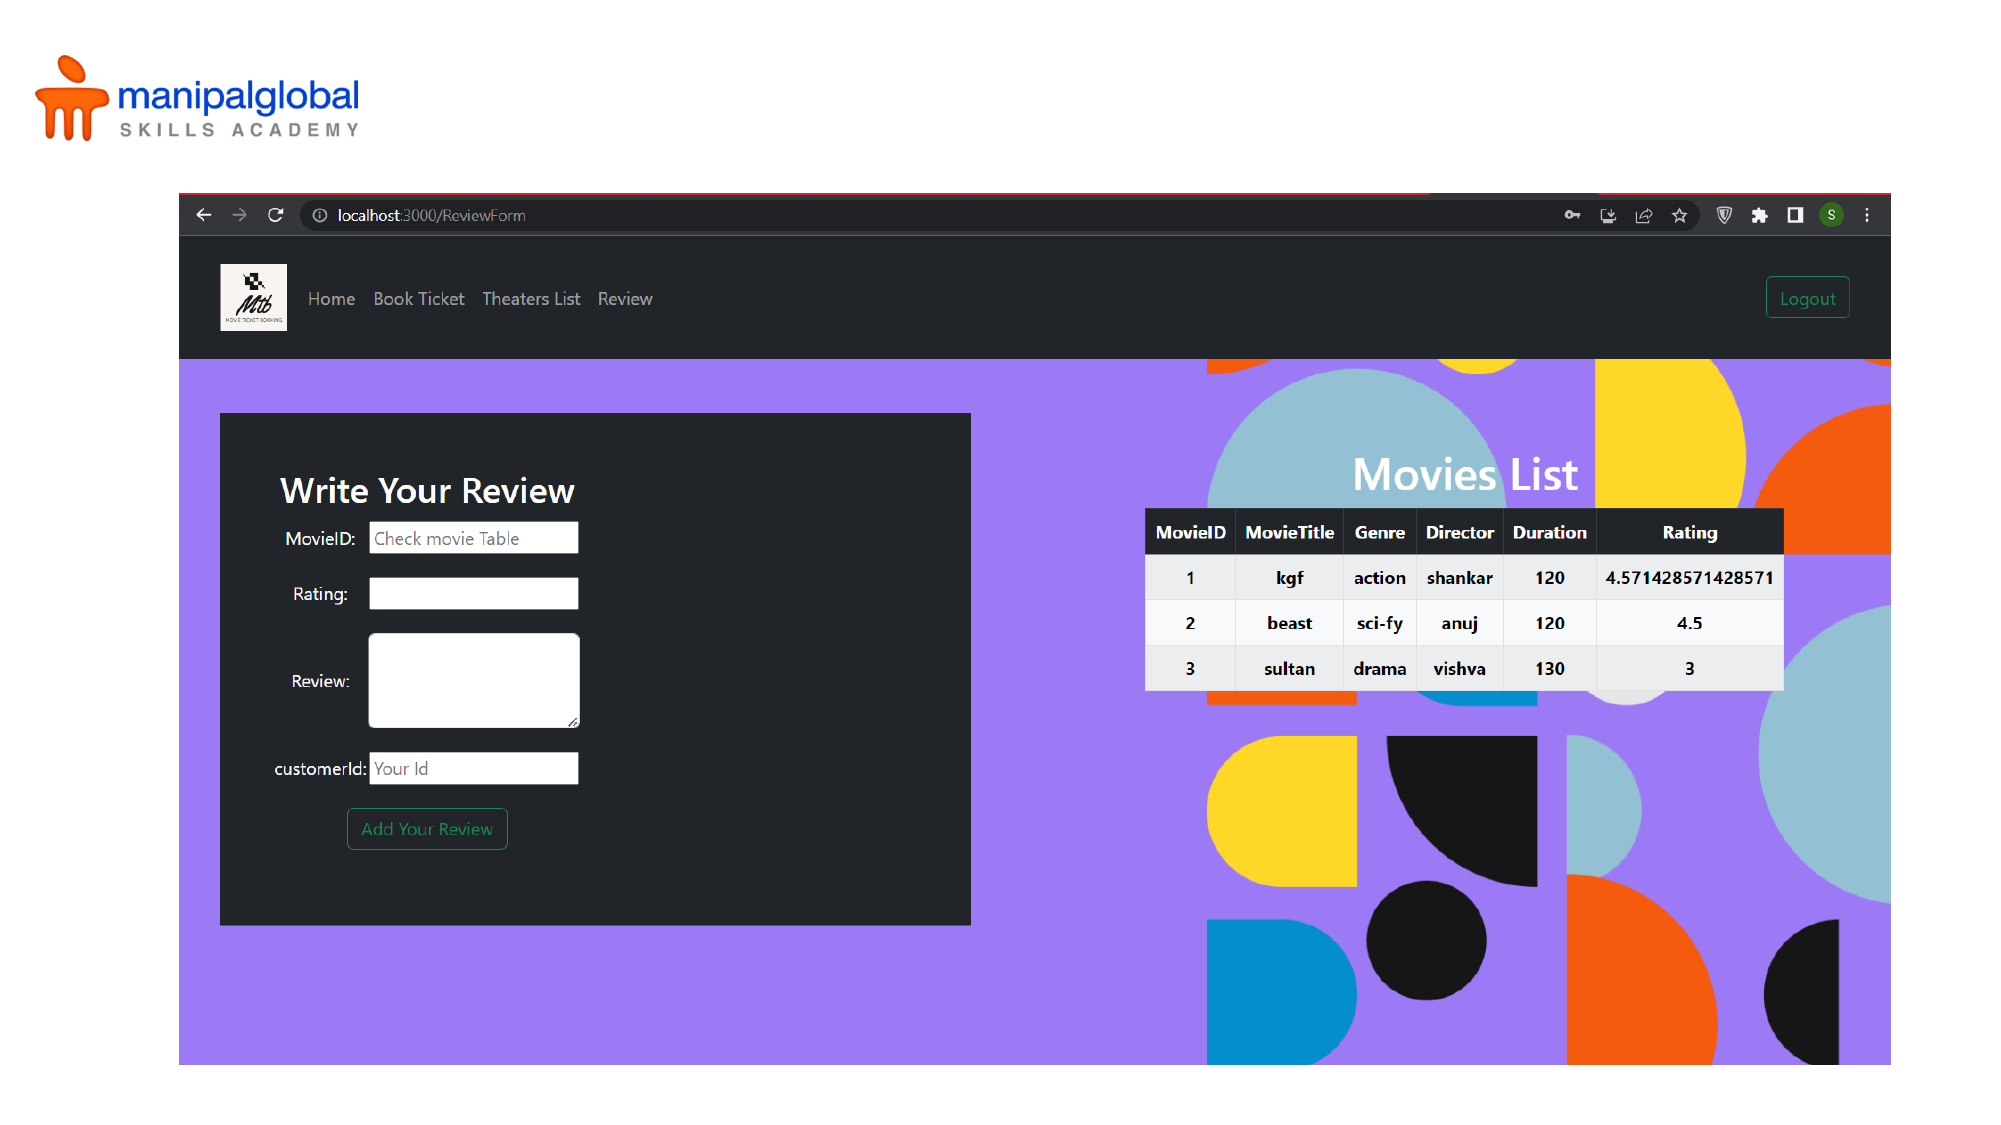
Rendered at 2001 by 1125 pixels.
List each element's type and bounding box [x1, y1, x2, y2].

picture [35, 55, 358, 142]
picture [178, 192, 1891, 1065]
